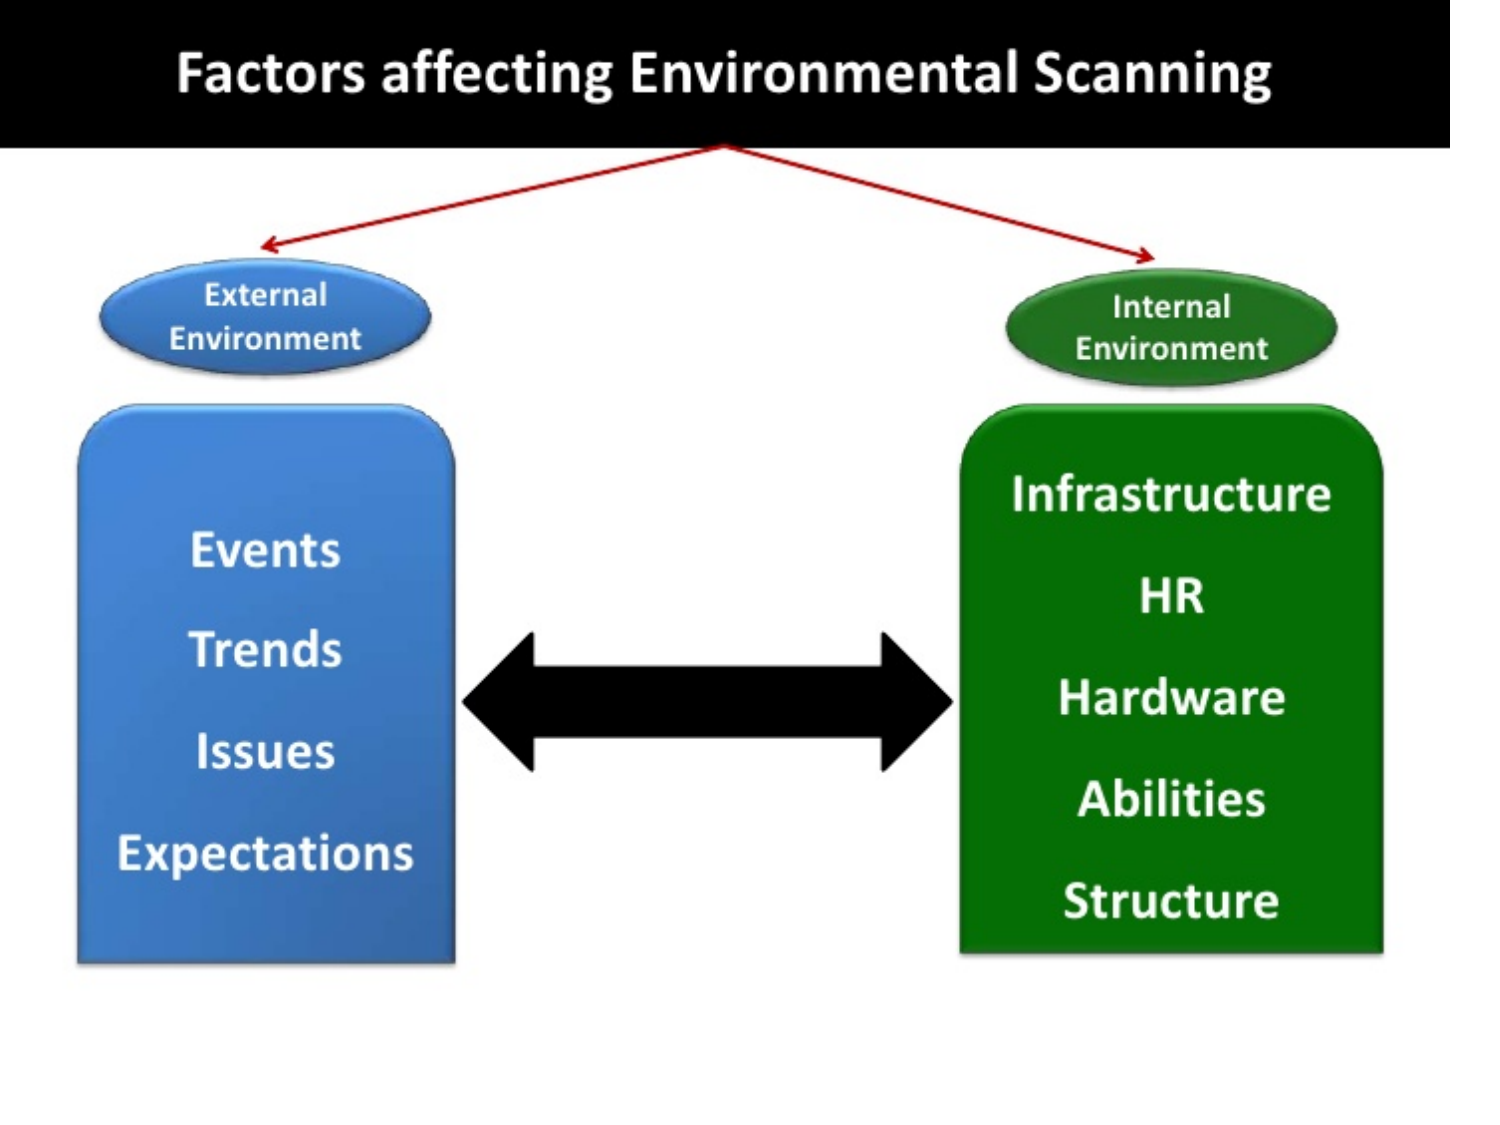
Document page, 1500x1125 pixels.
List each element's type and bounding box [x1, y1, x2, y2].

list [0, 0, 1451, 1088]
